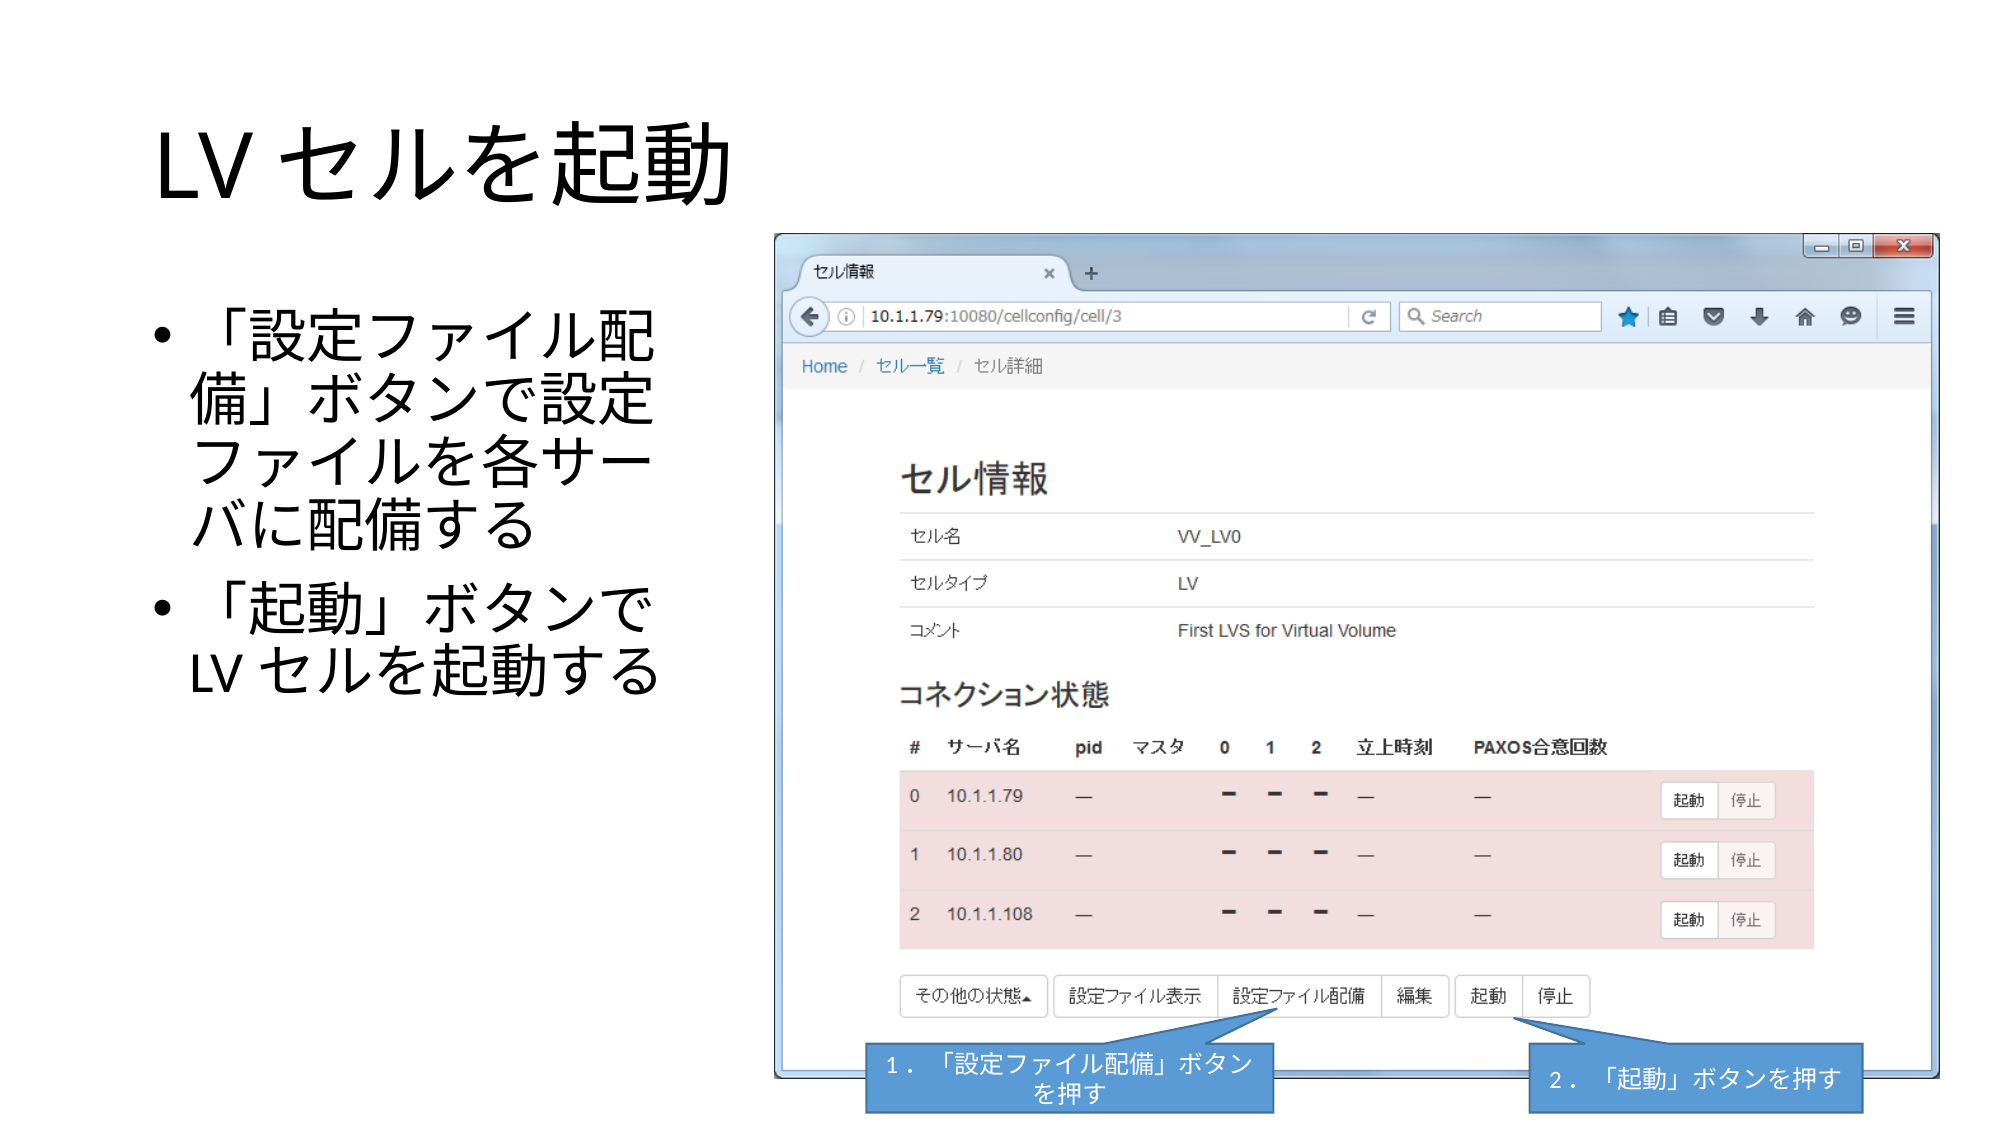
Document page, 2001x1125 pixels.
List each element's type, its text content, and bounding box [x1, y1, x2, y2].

list 「設定ファイル配備」ボタンで設定ファイルを各サーバに配備する 「起動」ボタンでLVセルを起動する [137, 299, 711, 1014]
text_box 2．「起動」ボタンを押す [1528, 1079, 1864, 1114]
picture [774, 233, 1940, 1079]
title LVセルを起動 [137, 59, 1863, 278]
text_box 1．「設定ファイル配備」ボタンを押す [865, 1079, 1275, 1114]
